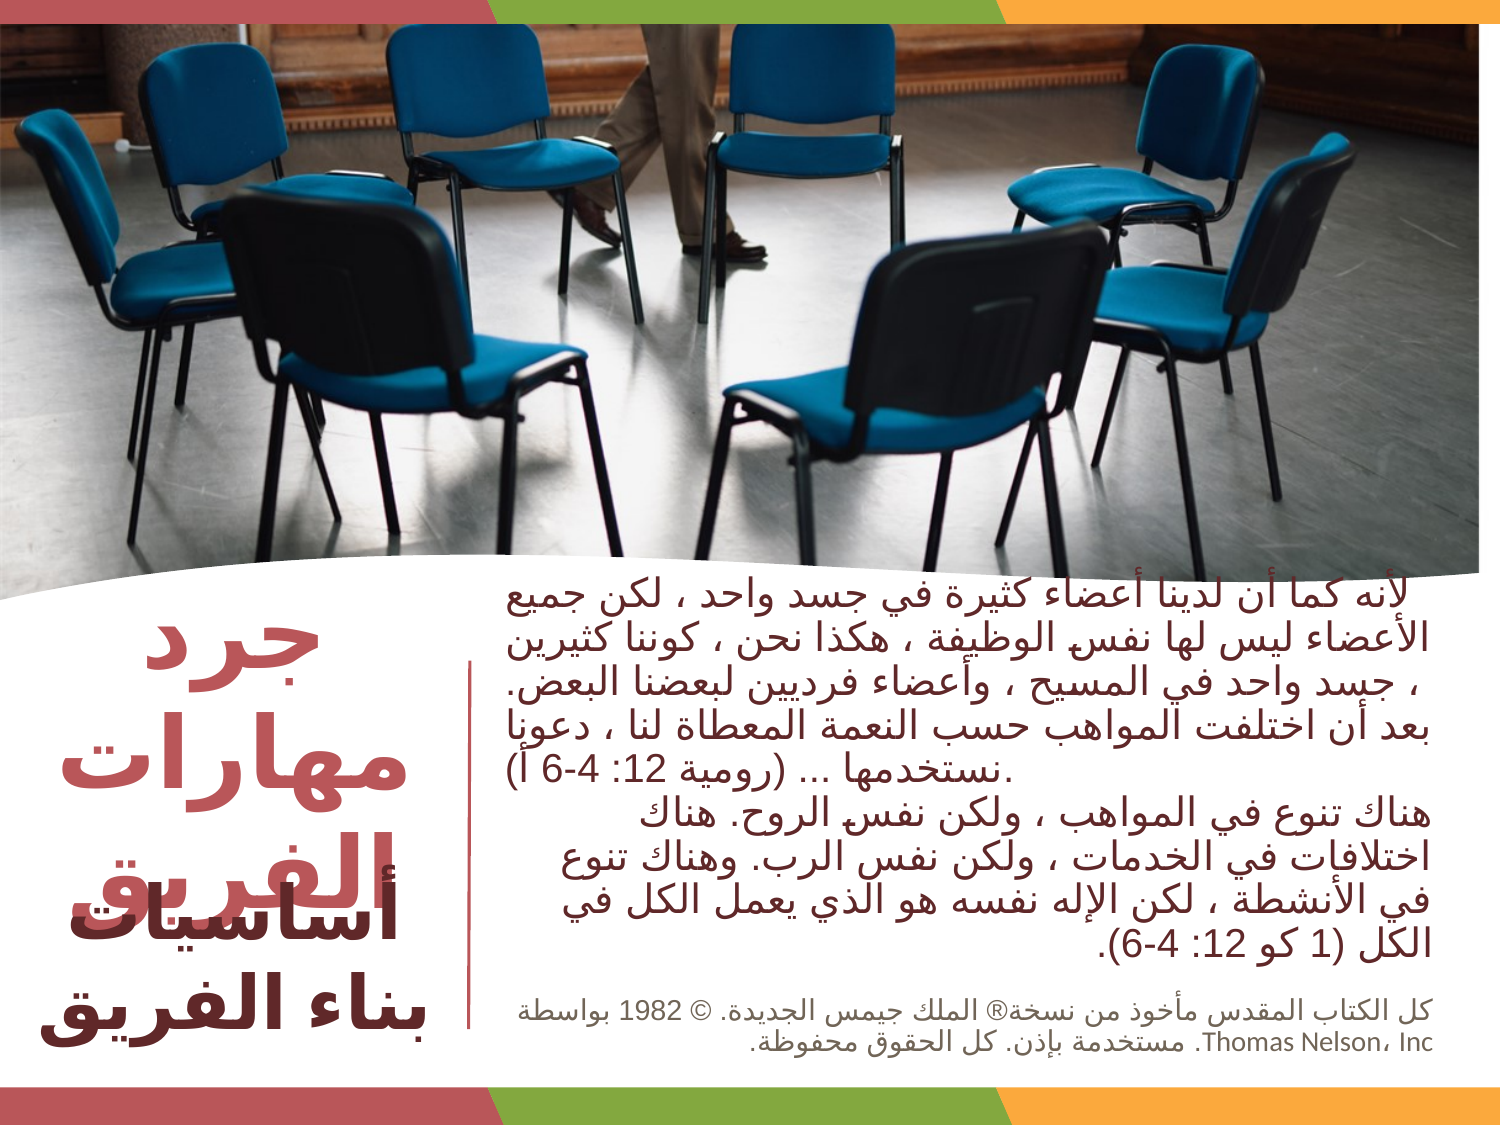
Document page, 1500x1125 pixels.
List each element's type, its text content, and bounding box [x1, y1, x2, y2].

picture [0, 24, 1500, 601]
text_box [485, 1086, 1010, 1125]
text_box [994, 1086, 1500, 1125]
text_box أساسيات بناء الفريق [12, 857, 457, 1053]
text_box جرد مهارات الفريق [12, 601, 457, 857]
list لأنه كما أن لدينا أعضاء كثيرة في جسد واحد ، لكن جميع الأعضاء ليس لها نفس الوظيفة ، هكذا نحن ، كوننا كثيرين ، جسد واحد في المسيح ، وأعضاء فرديين لبعضنا البعض. بعد أن اختلفت المواهب حسب النعمة المعطاة لنا ، دعونا نستخدمها ... (رومية 12: 4-6 أ). هناك تنوع في المواهب ، ولكن نفس الروح. هناك اختلافات في الخدمات ، ولكن نفس الرب. وهناك تنوع في الأنشطة ، لكن الإله نفسه هو الذي يعمل الكل في الكل (1 كو 12: 4-6). كل الكتاب المقدس مأخوذ من نسخة® الملك جيمس الجديدة. © 1982 بواسطة Thomas Nelson، Inc. مستخدمة بإذن. كل الحقوق محفوظة. [488, 601, 1450, 1068]
text_box [0, 1086, 502, 1125]
